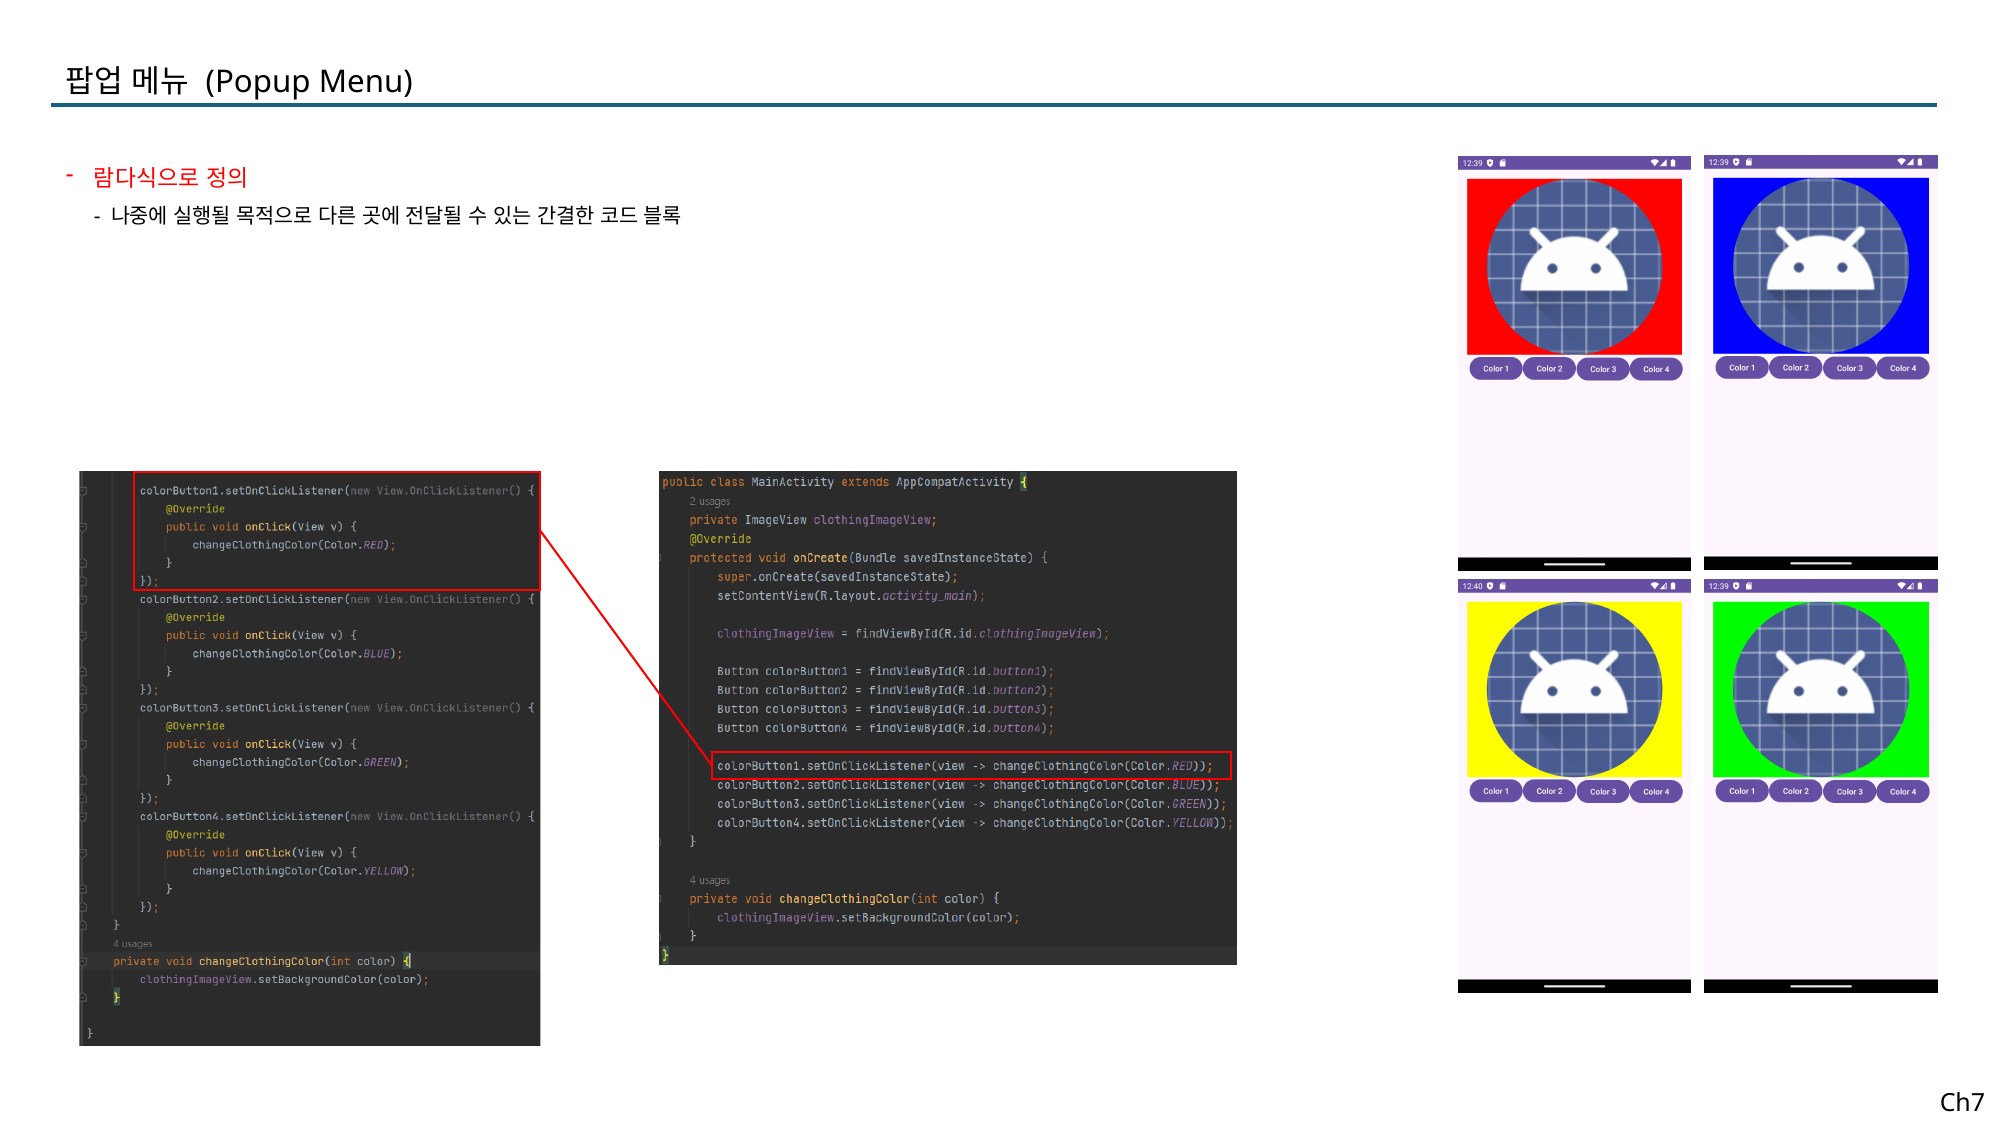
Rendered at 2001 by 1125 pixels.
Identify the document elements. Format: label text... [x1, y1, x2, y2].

picture [1704, 578, 1938, 994]
text_box 팝업 메뉴 (Popup Menu) [50, 34, 697, 104]
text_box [539, 530, 713, 766]
picture [1457, 156, 1692, 571]
text_box 람다식으로 정의 - 나중에 실행될 목적으로 다른 곳에 전달될 수 있는 간결한 코드 블록 [51, 142, 790, 236]
text_box Ch7 [1913, 1079, 2000, 1125]
picture [659, 471, 1237, 966]
picture [78, 471, 541, 1046]
picture [1704, 155, 1938, 570]
picture [1457, 578, 1692, 994]
